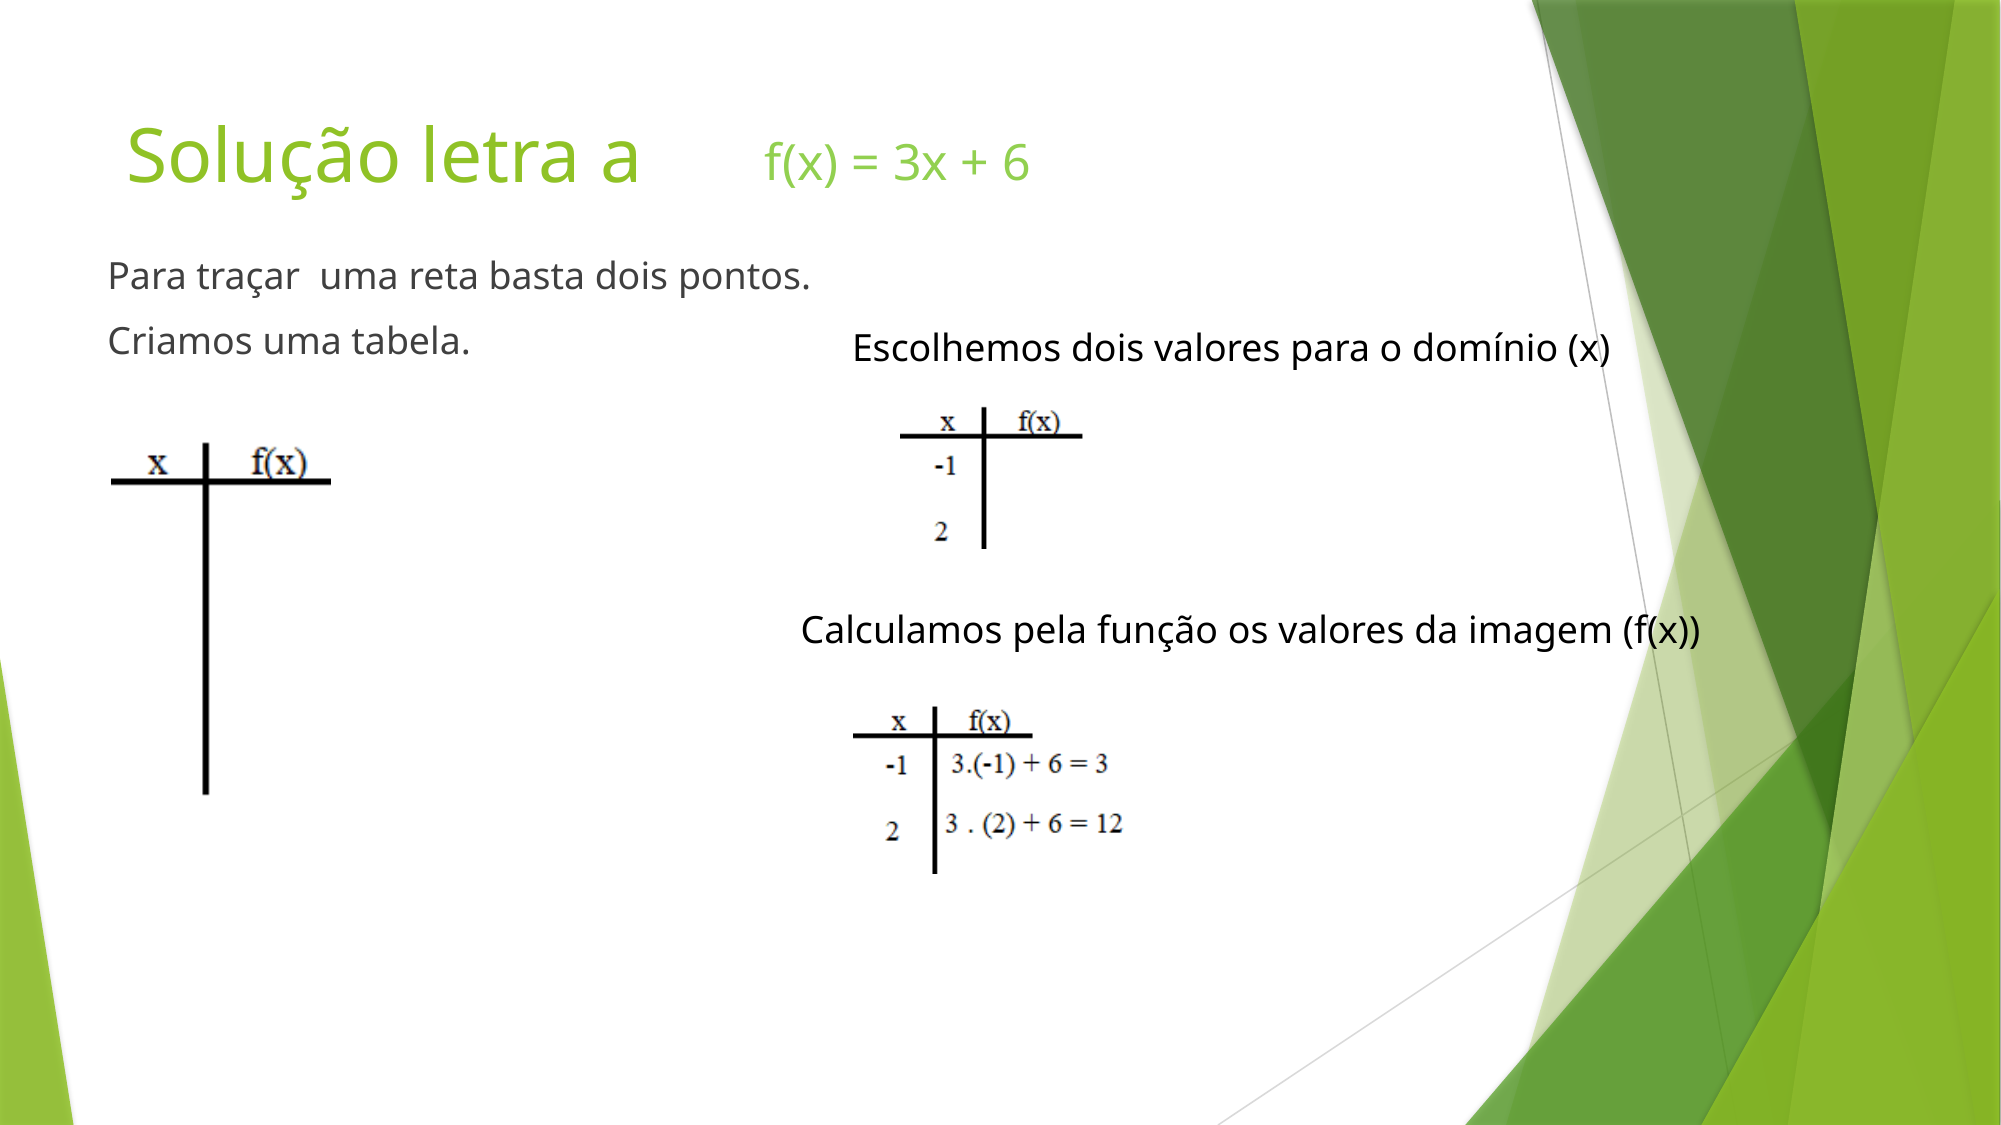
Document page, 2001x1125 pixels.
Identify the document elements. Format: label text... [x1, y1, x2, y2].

text_box Calculamos pela função os valores da imagem (f(x)) [785, 598, 1717, 659]
picture [110, 409, 332, 833]
text_box f(x) = 3x + 6 [750, 122, 1753, 198]
title Solução letra a [111, 99, 1522, 316]
picture [852, 699, 1148, 874]
list Para traçar uma reta basta dois pontos. Criamos uma tabela. [92, 244, 1503, 881]
picture [900, 387, 1100, 550]
text_box Escolhemos dois valores para o domínio (x) [837, 316, 1626, 377]
